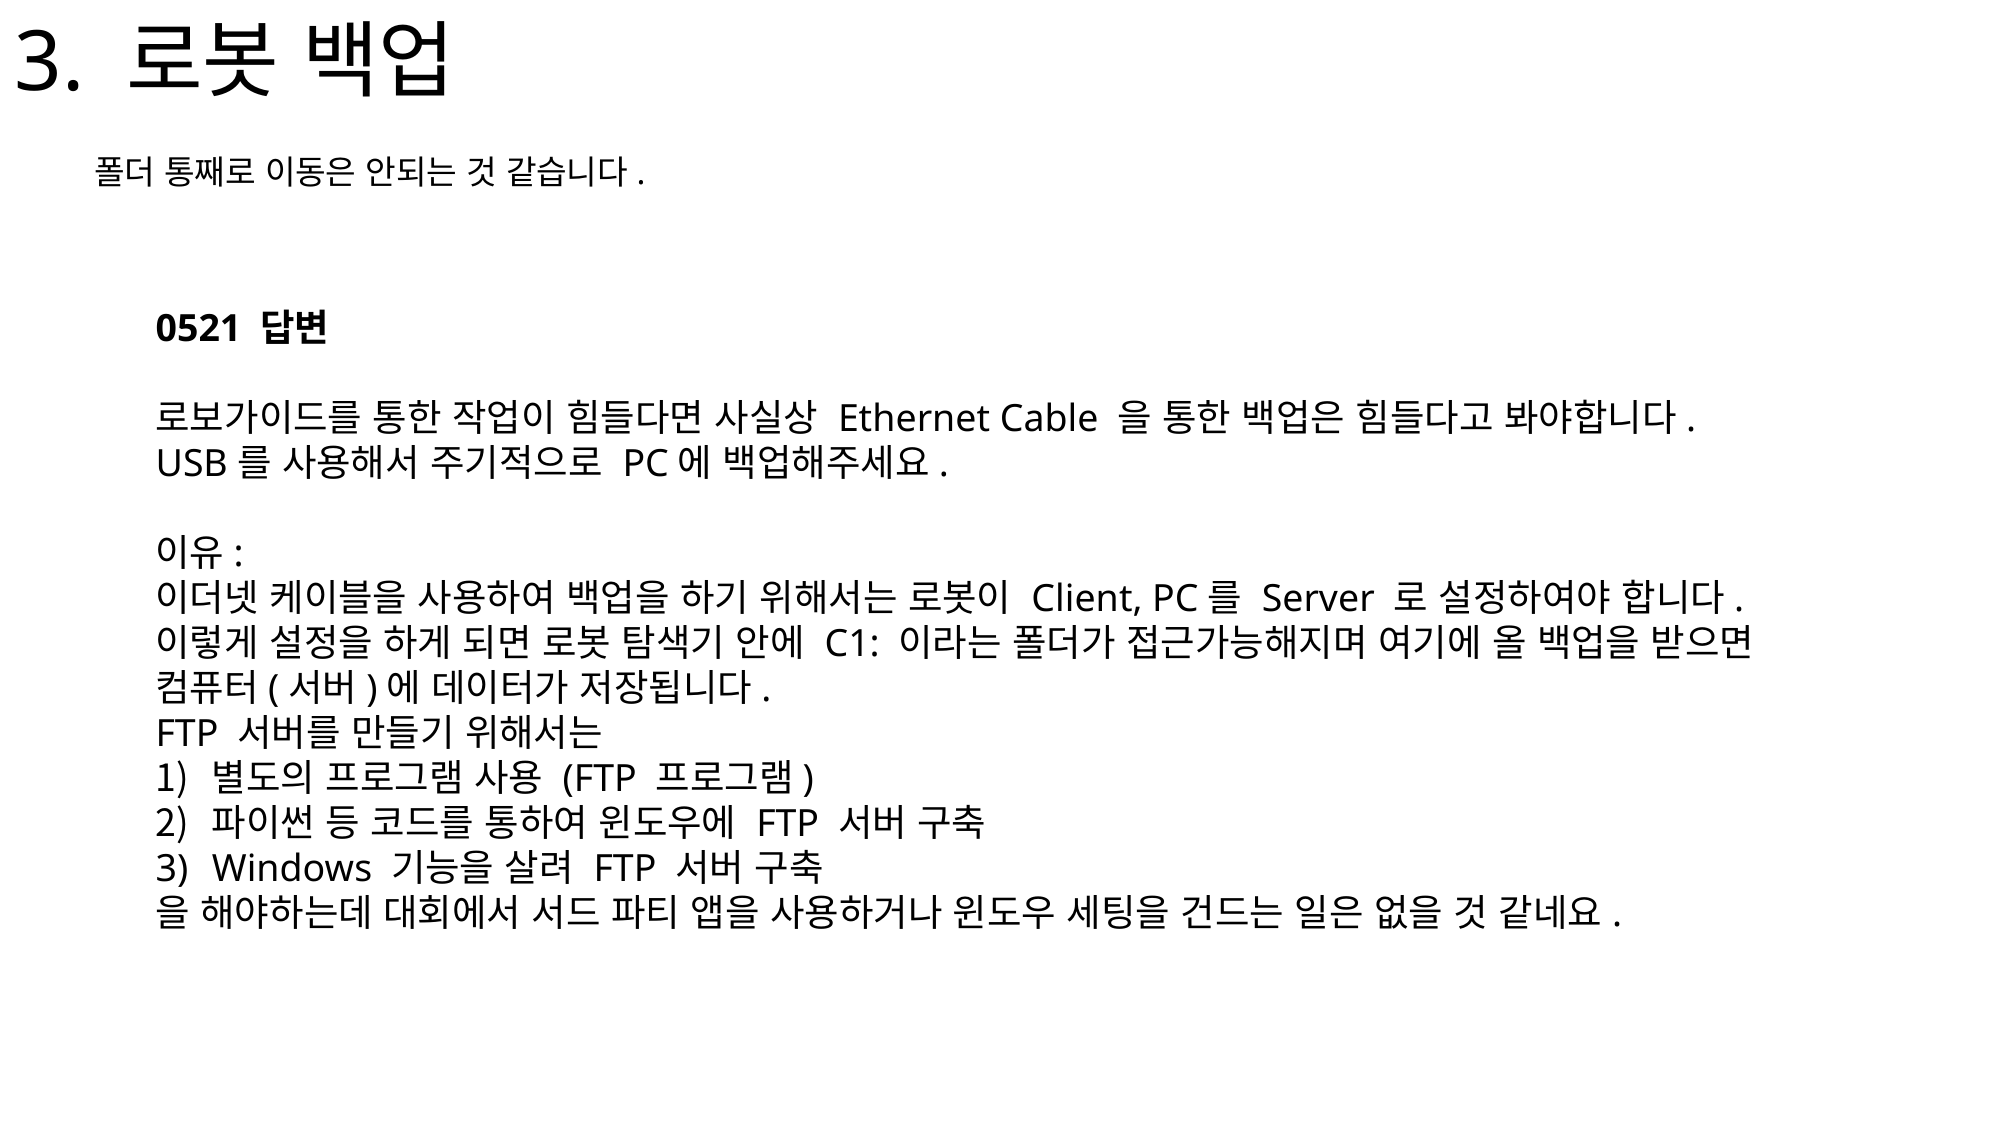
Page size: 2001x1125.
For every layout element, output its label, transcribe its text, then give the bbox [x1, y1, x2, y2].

text_box 3. 로봇 백업 [0, 0, 1490, 115]
text_box 폴더 통째로 이동은 안되는 것 같습니다. [79, 143, 1570, 199]
text_box 0521 답변 로보가이드를 통한 작업이 힘들다면 사실상 Ethernet Cable 을 통한 백업은 힘들다고 봐야합니다. USB를 사용해서 주기적으로 PC에 백업해주세요. 이유: 이더넷 케이블을 사용하여 백업을 하기 위해서는 로봇이 Client, PC를 Server 로 설정하여야 합니다. 이렇게 설정을 하게 되면 로봇 탐색기 안에 C1: 이라는 폴더가 접근가능해지며 여기에 올 백업을 받으면 컴퓨터(서버)에 데이터가 저장됩니다. FTP 서버를 만들기 위해서는 별도의 프로그램 사용 (FTP 프로그램) 파이썬 등 코드를 통하여 윈도우에 FTP 서버 구축 Windows 기능을 살려 FTP 서버 구축 을 해야하는데 대회에서 서드 파티 앱을 사용하거나 윈도우 세팅을 건드는 일은 없을 것 같네요. [140, 296, 1808, 987]
